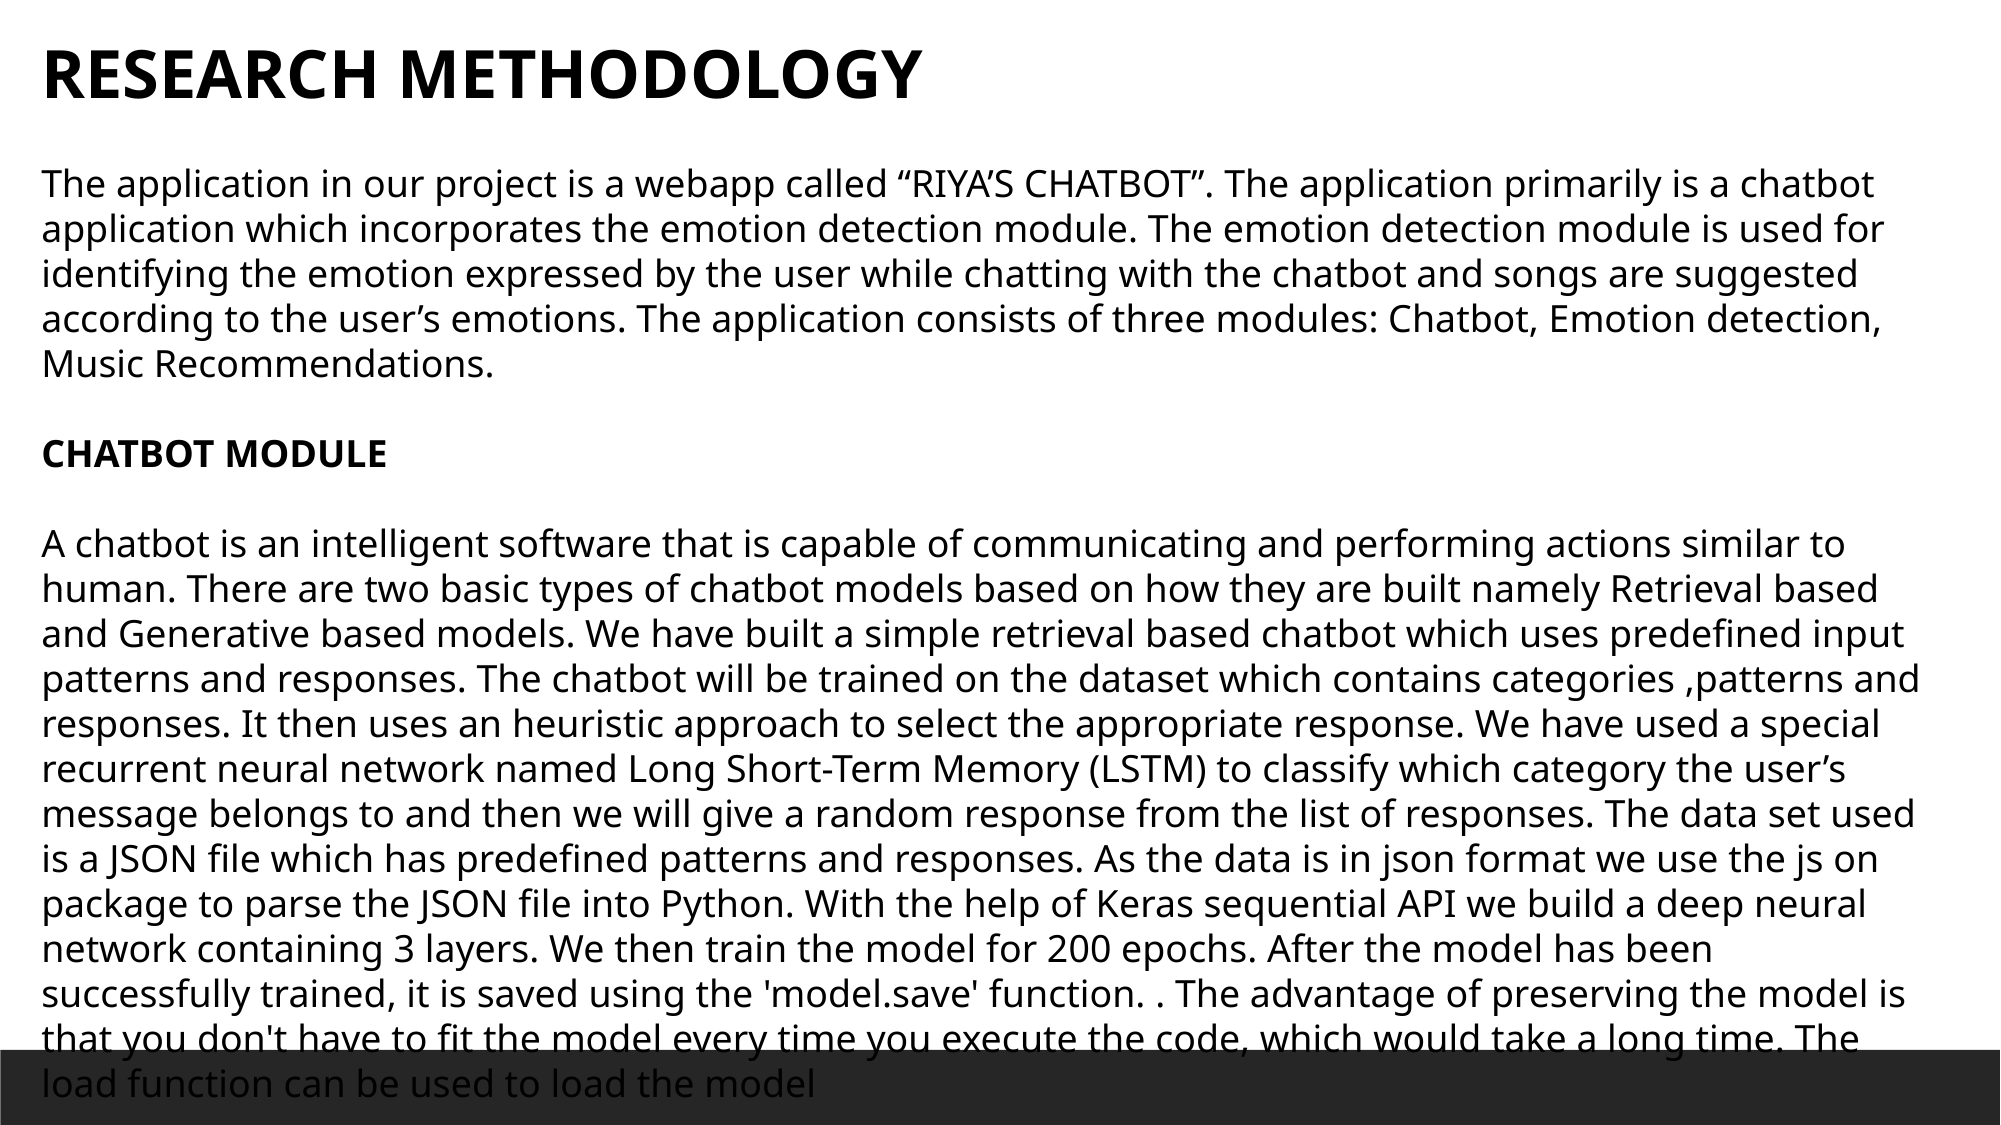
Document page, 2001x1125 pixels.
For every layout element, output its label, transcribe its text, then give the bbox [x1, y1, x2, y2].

text_box The application in our project is a webapp called “RIYA’S CHATBOT”. The application primarily is a chatbot application which incorporates the emotion detection module. The emotion detection module is used for identifying the emotion expressed by the user while chatting with the chatbot and songs are suggested according to the user’s emotions. The application consists of three modules: Chatbot, Emotion detection, Music Recommendations. CHATBOT MODULE A chatbot is an intelligent software that is capable of communicating and performing actions similar to human. There are two basic types of chatbot models based on how they are built namely Retrieval based and Generative based models. We have built a simple retrieval based chatbot which uses predefined input patterns and responses. The chatbot will be trained on the dataset which contains categories ,patterns and responses. It then uses an heuristic approach to select the appropriate response. We have used a special recurrent neural network named Long Short-Term Memory (LSTM) to classify which category the user’s message belongs to and then we will give a random response from the list of responses. The data set used is a JSON file which has predefined patterns and responses. As the data is in json format we use the js on package to parse the JSON file into Python. With the help of Keras sequential API we build a deep neural network containing 3 layers. We then train the model for 200 epochs. After the model has been successfully trained, it is saved using the 'model.save' function. . The advantage of preserving the model is that you don't have to fit the model every time you execute the code, which would take a long time. The load function can be used to load the model [26, 152, 1942, 1113]
text_box RESEARCH METHODOLOGY [26, 24, 1036, 120]
